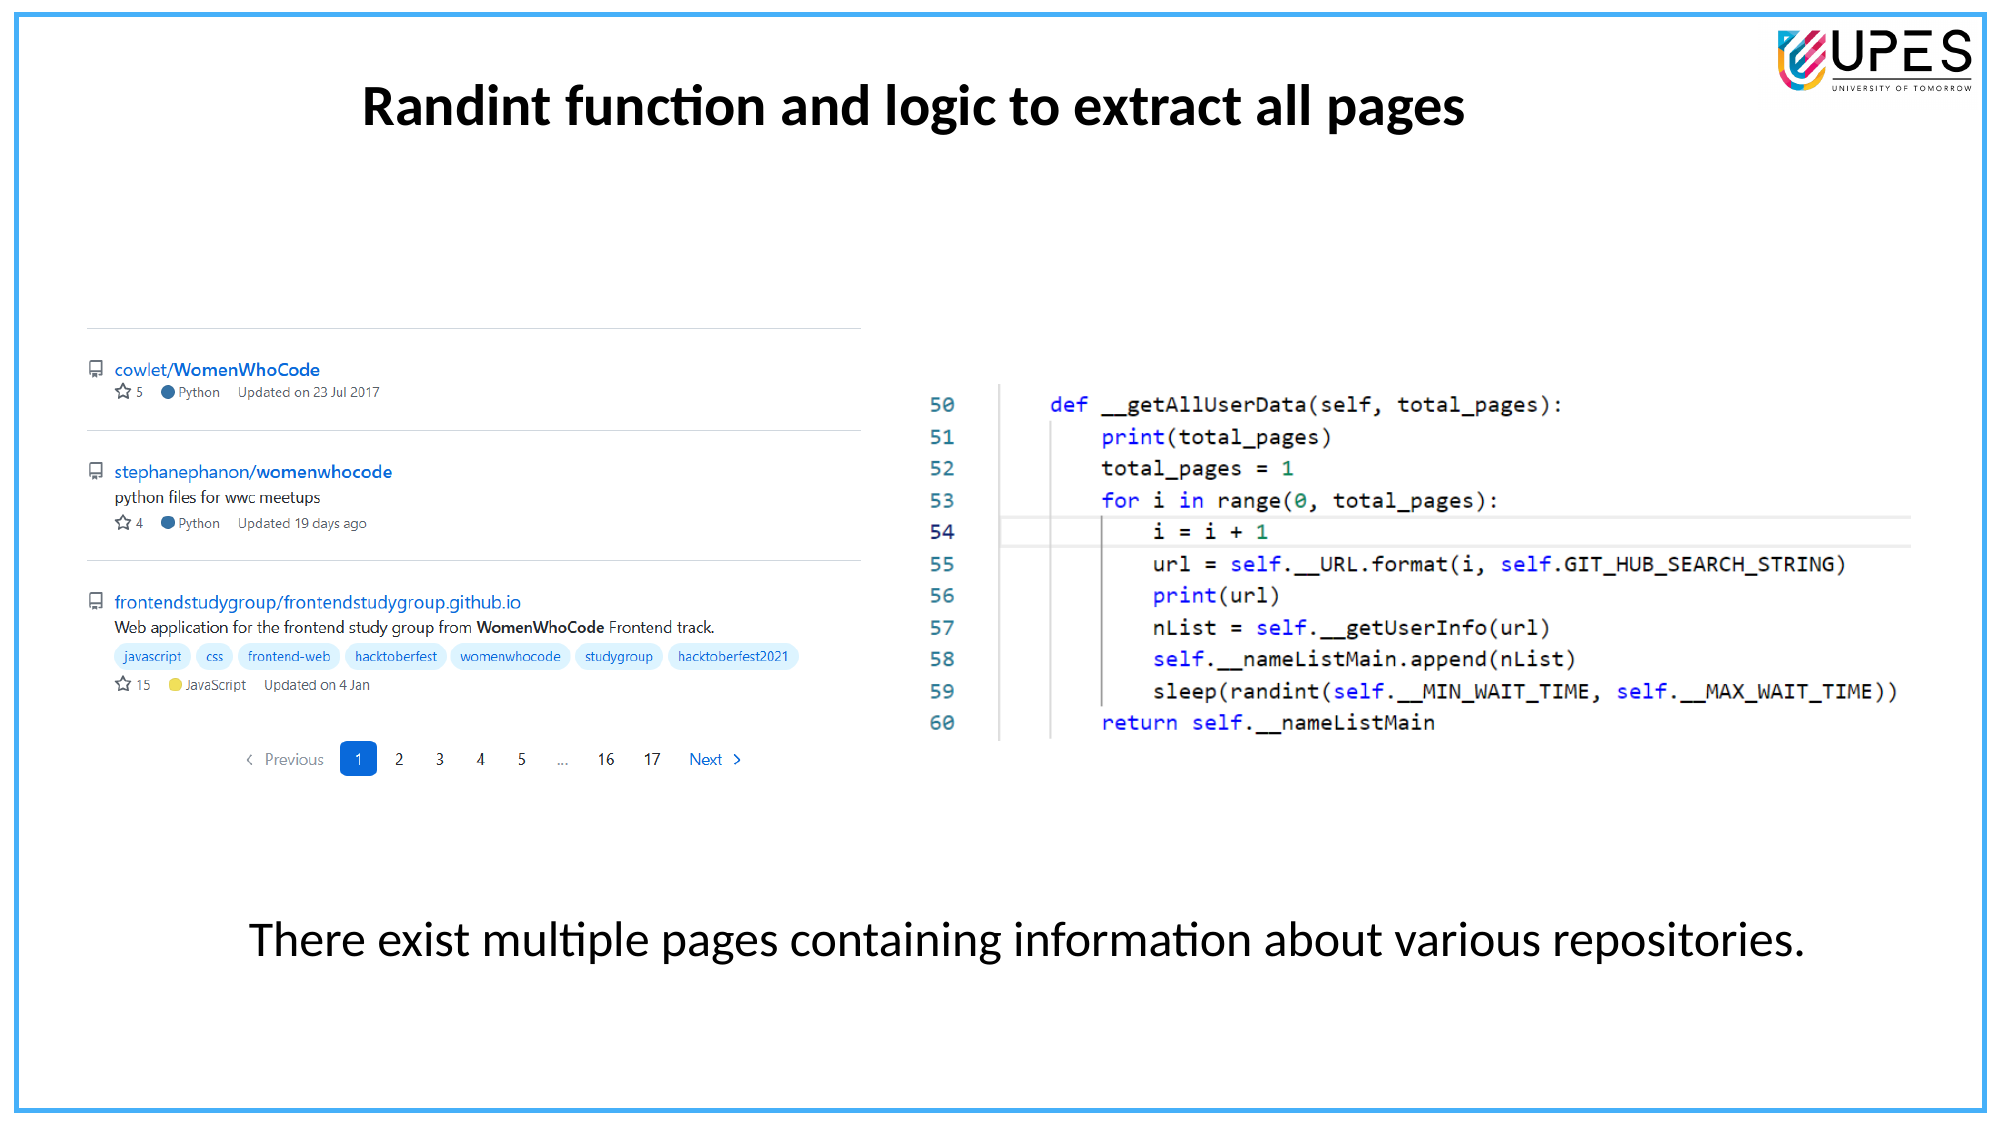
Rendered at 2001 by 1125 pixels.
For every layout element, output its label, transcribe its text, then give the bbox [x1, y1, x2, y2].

picture [898, 384, 1911, 741]
text_box Randint function and logic to extract all pages [347, 59, 1653, 145]
picture [1758, 20, 1978, 110]
picture [29, 321, 861, 804]
text_box There exist multiple pages containing information about various repositories. [234, 899, 1873, 975]
